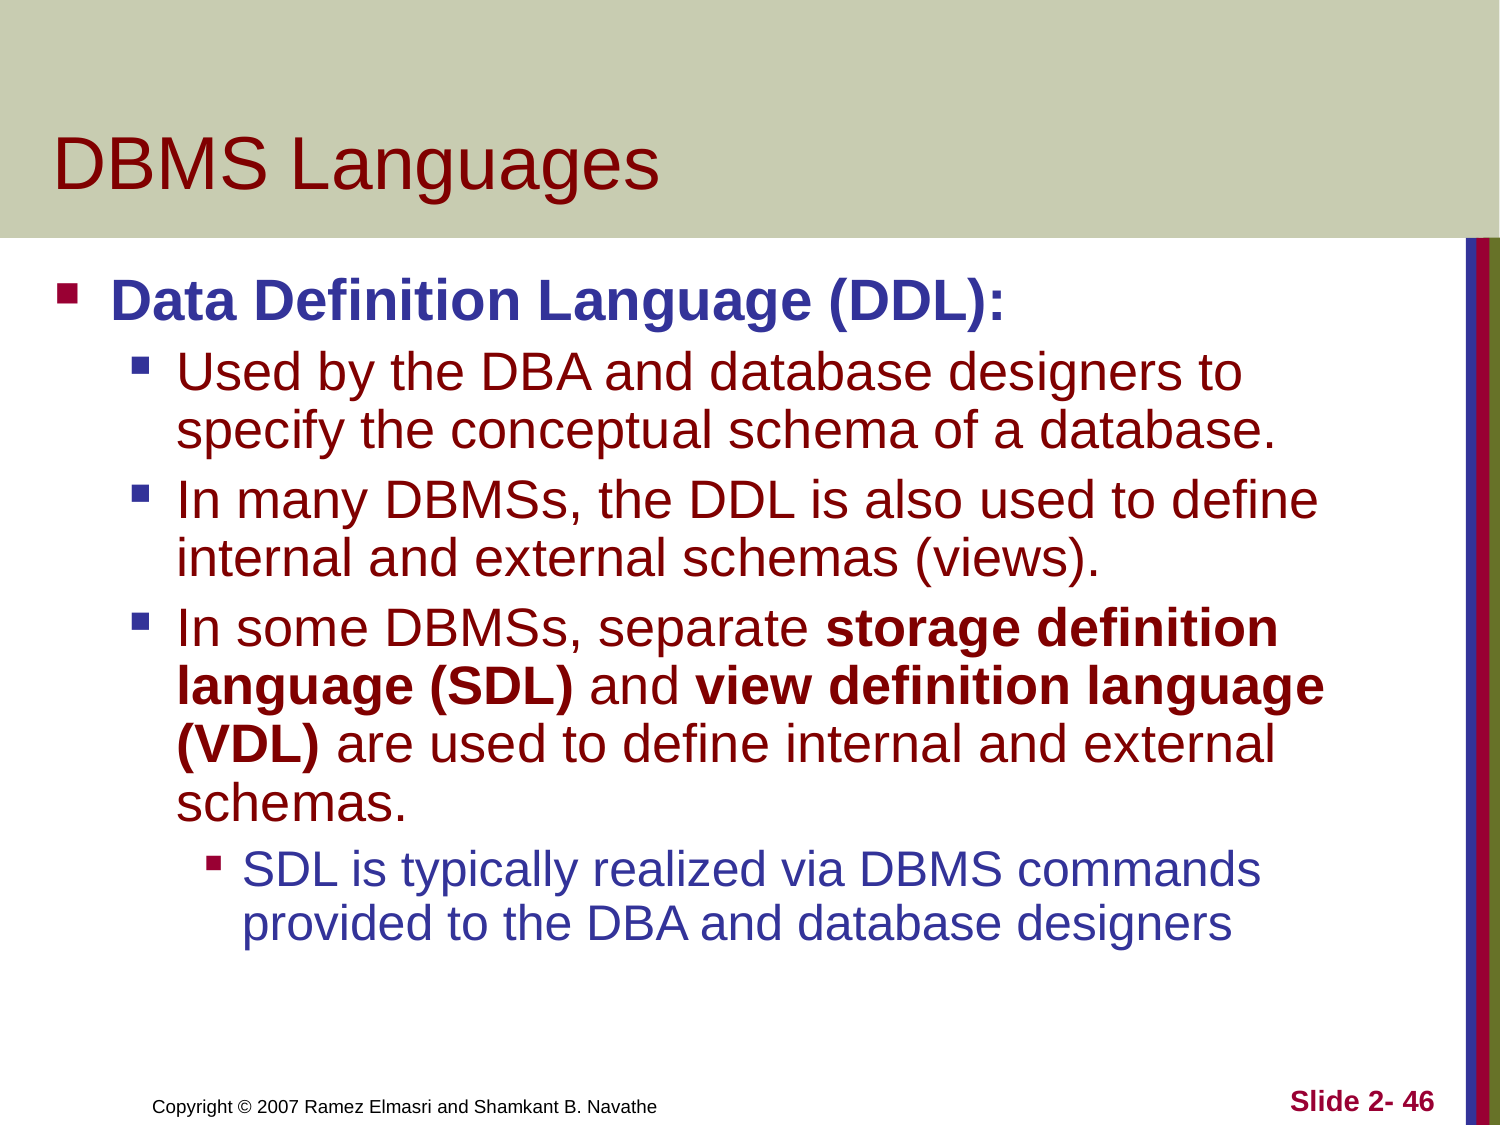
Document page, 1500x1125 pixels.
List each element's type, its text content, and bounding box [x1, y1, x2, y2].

list Data Definition Language (DDL): Used by the DBA and database designers to specify the conceptual schema of a database. In many DBMSs, the DDL is also used to define internal and external schemas (views). In some DBMSs, separate storage definition language (SDL) and view definition language (VDL) are used to define internal and external schemas. SDL is typically realized via DBMS commands provided to the DBA and database designers [39, 262, 1401, 1013]
slide_number Slide 2- 46 [1137, 1049, 1451, 1125]
title DBMS Languages [37, 49, 1317, 213]
